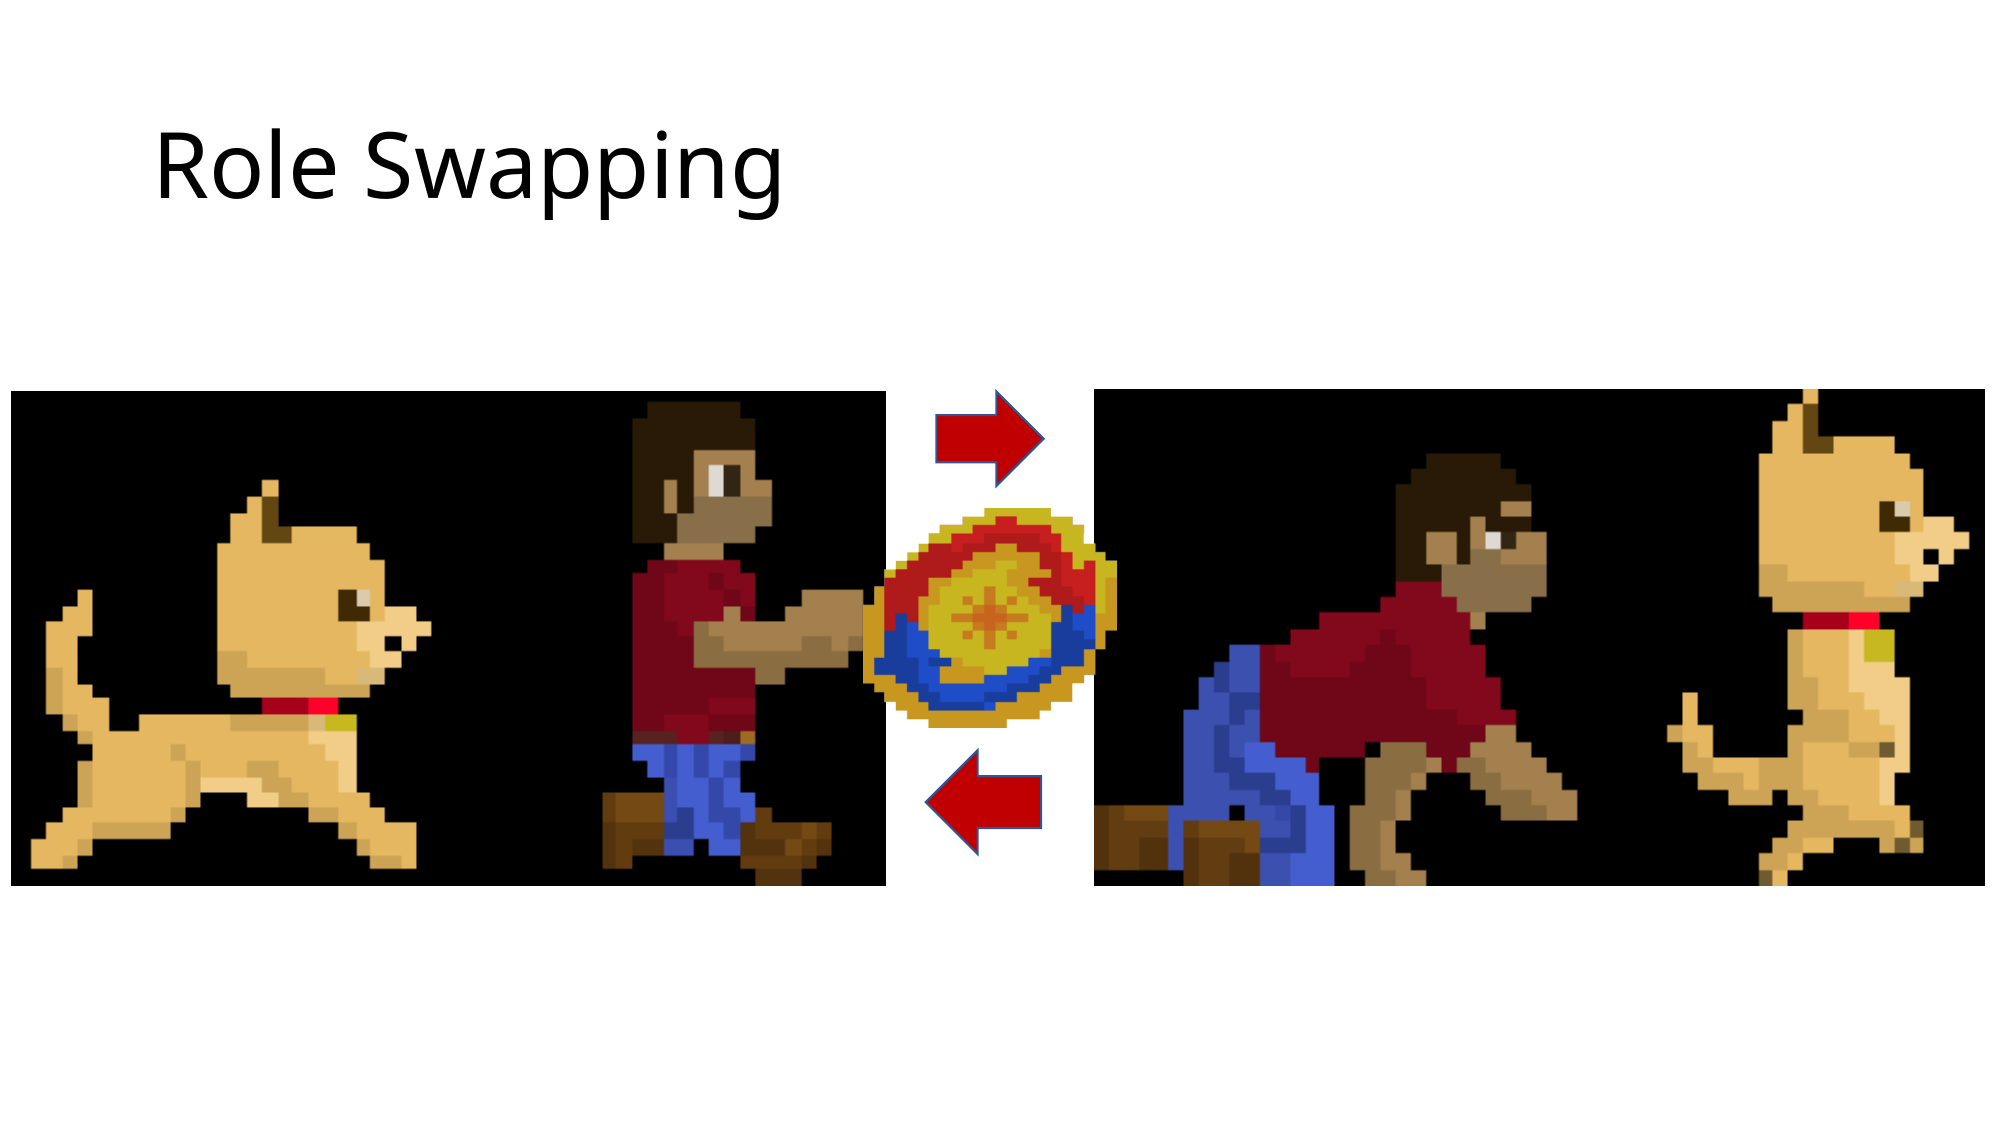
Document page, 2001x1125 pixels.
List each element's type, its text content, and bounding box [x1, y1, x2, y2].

text_box [935, 389, 1046, 489]
text_box [924, 747, 1043, 857]
picture [11, 389, 1985, 886]
title Role Swapping [137, 59, 1863, 278]
